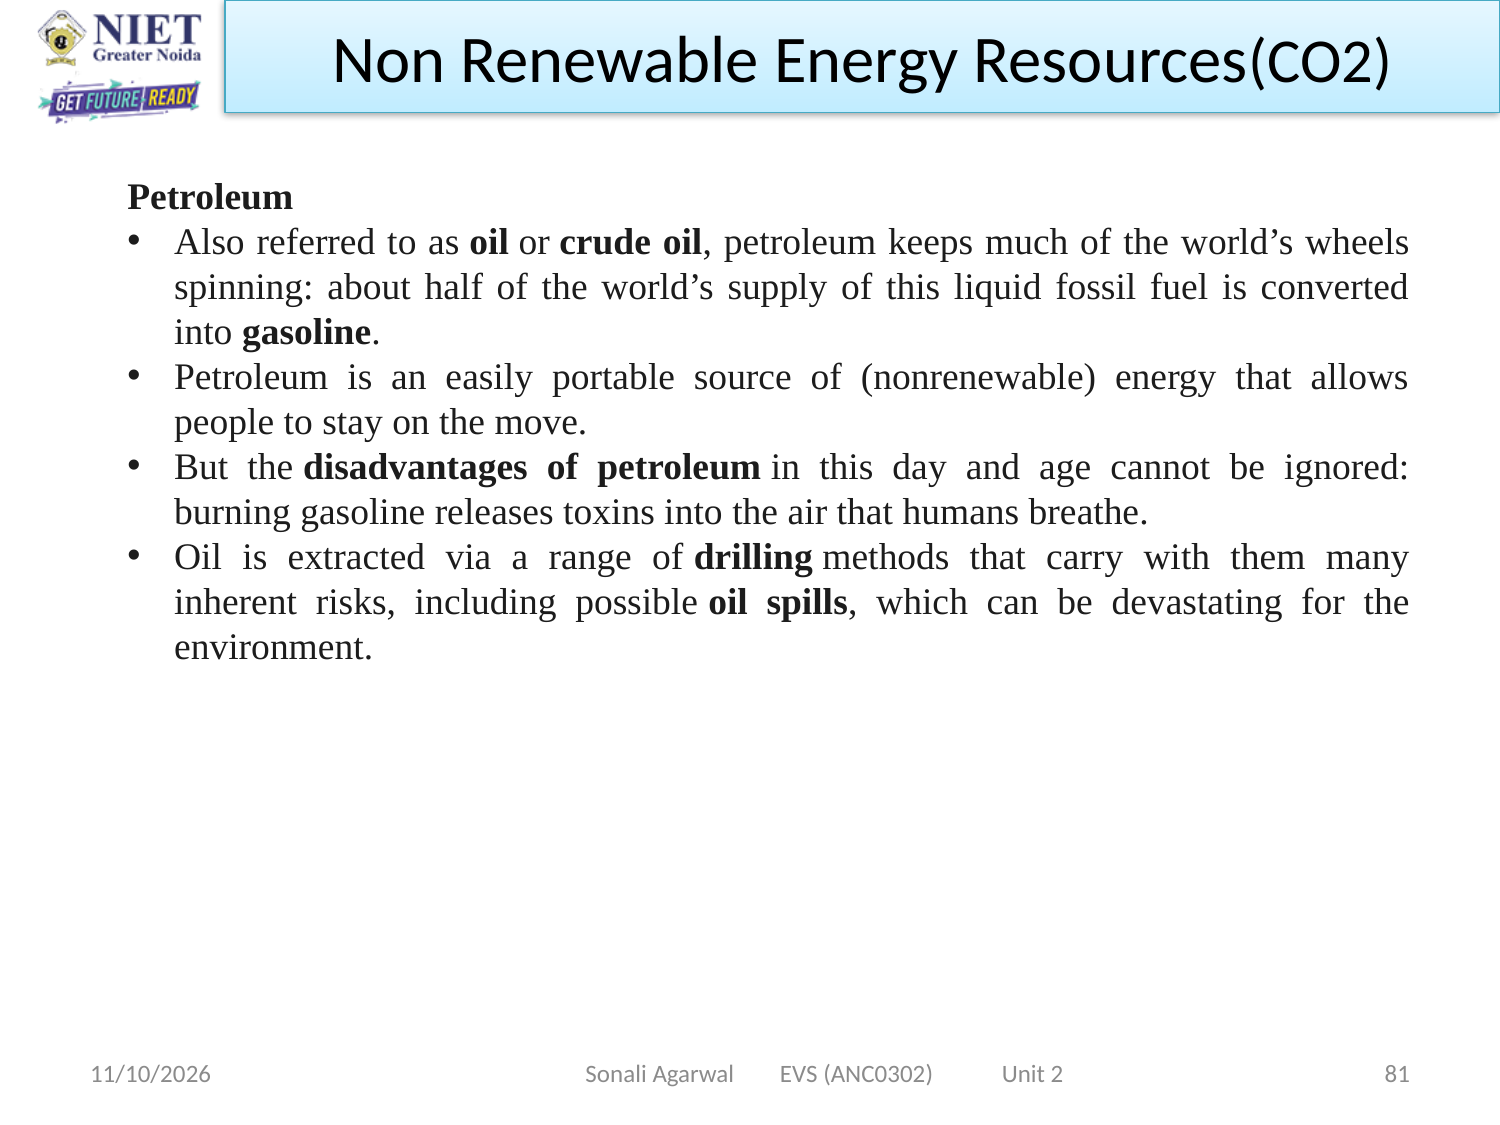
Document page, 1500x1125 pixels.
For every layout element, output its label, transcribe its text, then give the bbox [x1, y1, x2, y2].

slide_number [75, 1042, 412, 1103]
footer Sonali Agarwal EVS (ANC0302) Unit 2 [412, 1042, 1074, 1103]
text_box Non Renewable Energy Resources(CO2) [238, 0, 1500, 113]
text_box Petroleum Also referred to as oil or crude oil, petroleum keeps much of the world’s wheels spinning: about half of the world’s supply of this liquid fossil fuel is converted into gasoline. Petroleum is an easily portable source of (nonrenewable) energy that allows people to stay on the move. But the disadvantages of petroleum in this day and age cannot be ignored: burning gasoline releases toxins into the air that humans breathe. Oil is extracted via a range of drilling methods that carry with them many inherent risks, including possible oil spills, which can be devastating for the environment. [112, 164, 1425, 675]
slide_number 81 [1074, 1042, 1425, 1103]
picture [0, 0, 238, 135]
